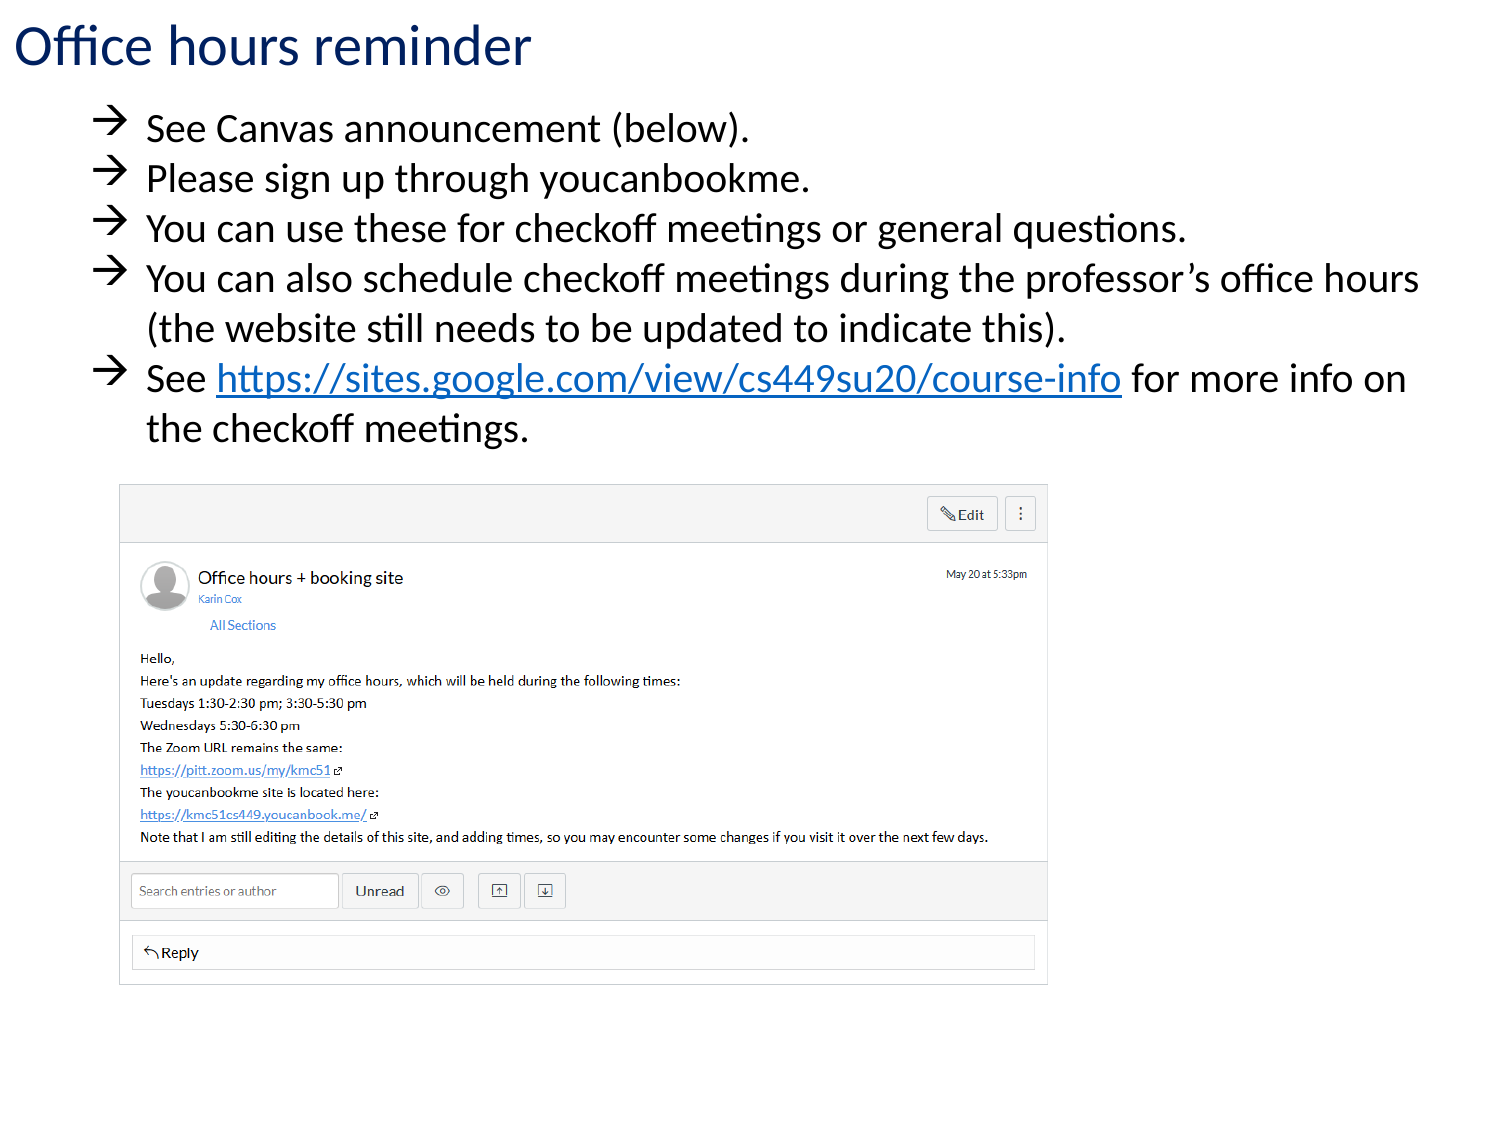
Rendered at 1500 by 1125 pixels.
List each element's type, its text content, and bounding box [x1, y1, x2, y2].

picture [100, 465, 1074, 995]
text_box Office hours reminder [0, 0, 1335, 42]
text_box See Canvas announcement (below). Please sign up through youcanbookme. You can use these for checkoff meetings or general questions. You can also schedule checkoff meetings during the professor’s office hours (the website still needs to be updated to indicate this). See https://sites.google.com/view/cs449su20/course-info for more info on the checkoff meetings. [0, 42, 1474, 513]
